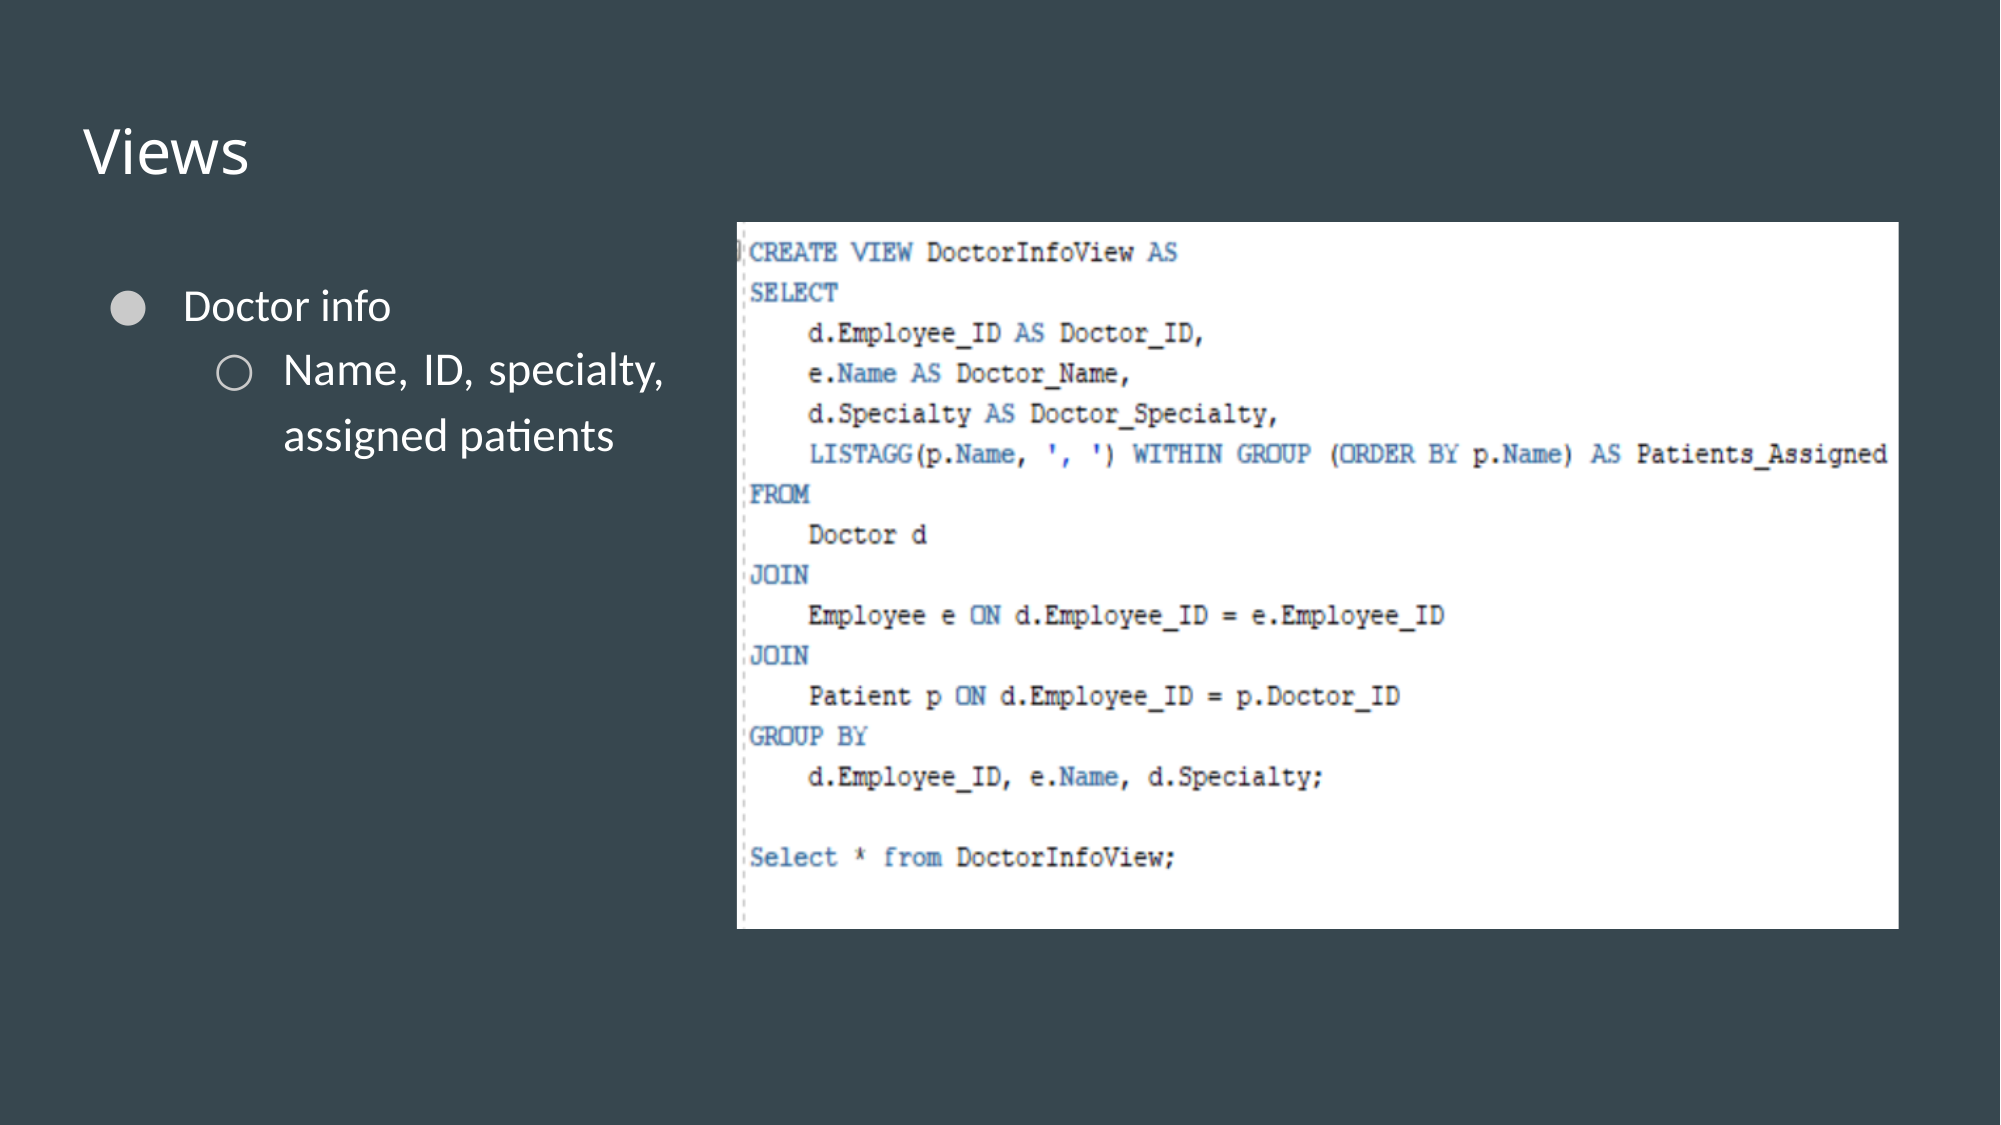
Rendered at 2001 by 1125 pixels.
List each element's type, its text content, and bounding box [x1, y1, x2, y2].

title Views [68, 97, 1932, 223]
picture [736, 222, 1899, 930]
list Doctor info Name, ID, specialty, assigned patients [68, 252, 681, 1000]
